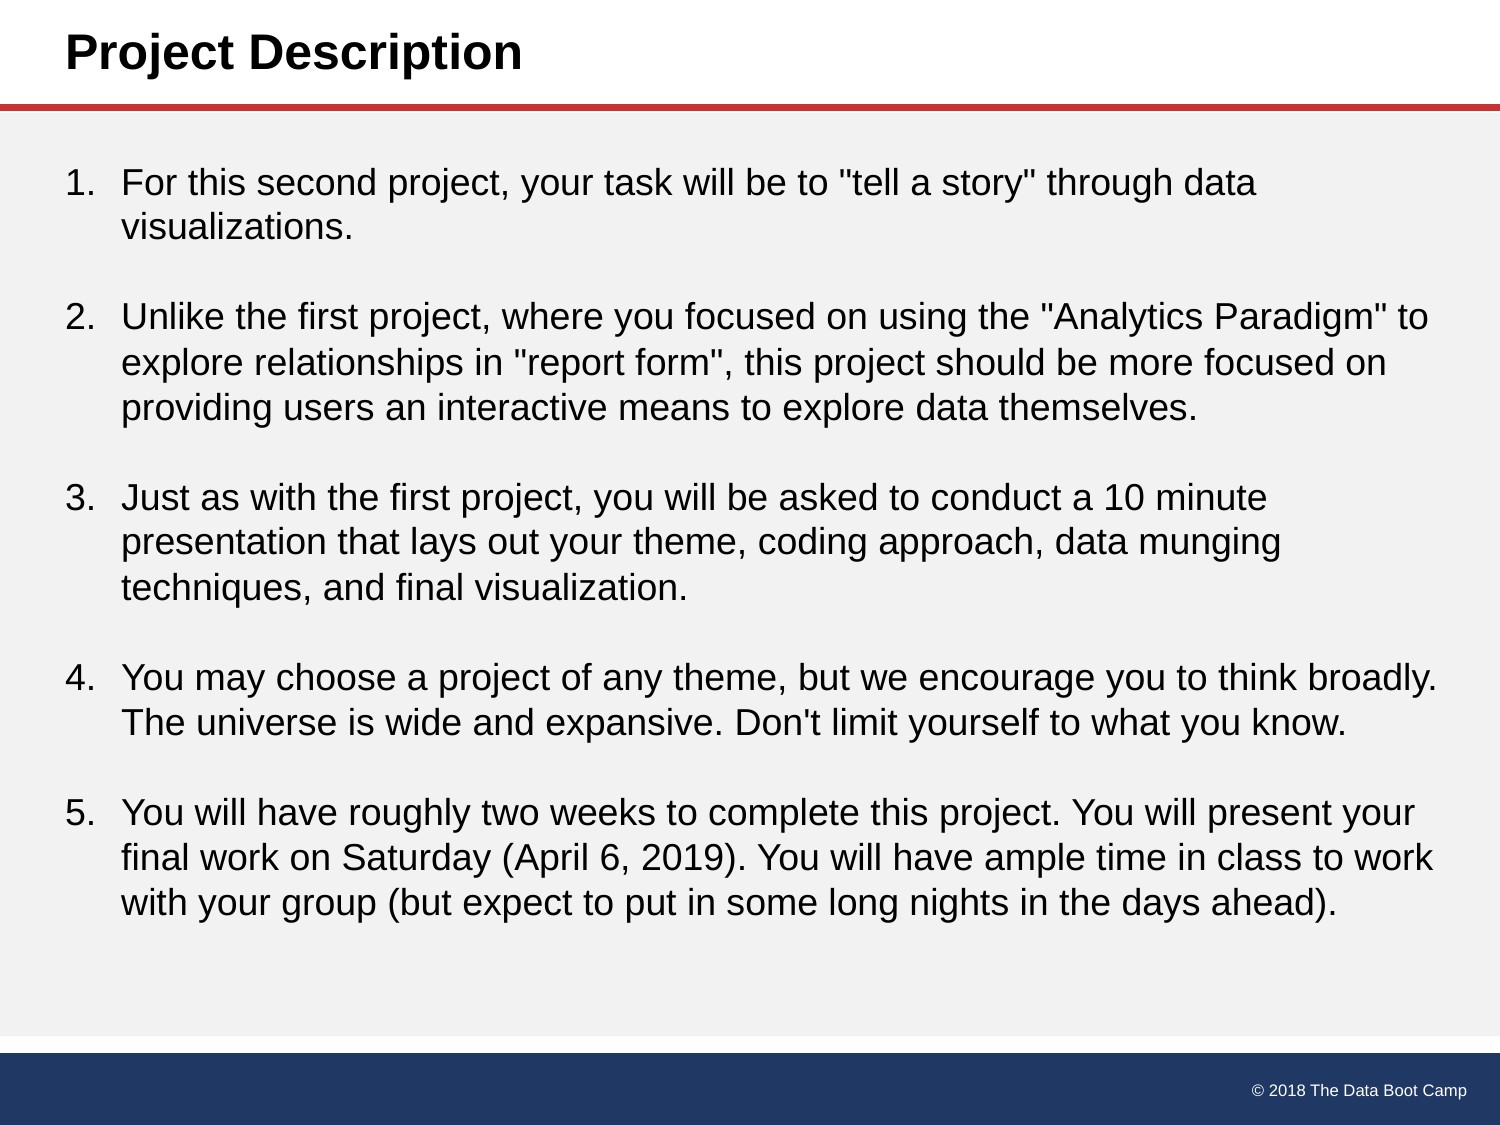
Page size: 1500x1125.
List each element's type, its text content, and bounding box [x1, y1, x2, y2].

list For this second project, your task will be to "tell a story" through data visualizations. Unlike the first project, where you focused on using the "Analytics Paradigm" to explore relationships in "report form", this project should be more focused on providing users an interactive means to explore data themselves. Just as with the first project, you will be asked to conduct a 10 minute presentation that lays out your theme, coding approach, data munging techniques, and final visualization. You may choose a project of any theme, but we encourage you to think broadly. The universe is wide and expansive. Don't limit yourself to what you know. You will have roughly two weeks to complete this project. You will present your final work on Saturday (April 6, 2019). You will have ample time in class to work with your group (but expect to put in some long nights in the days ahead). [50, 149, 1463, 1038]
title Project Description [50, 0, 948, 108]
